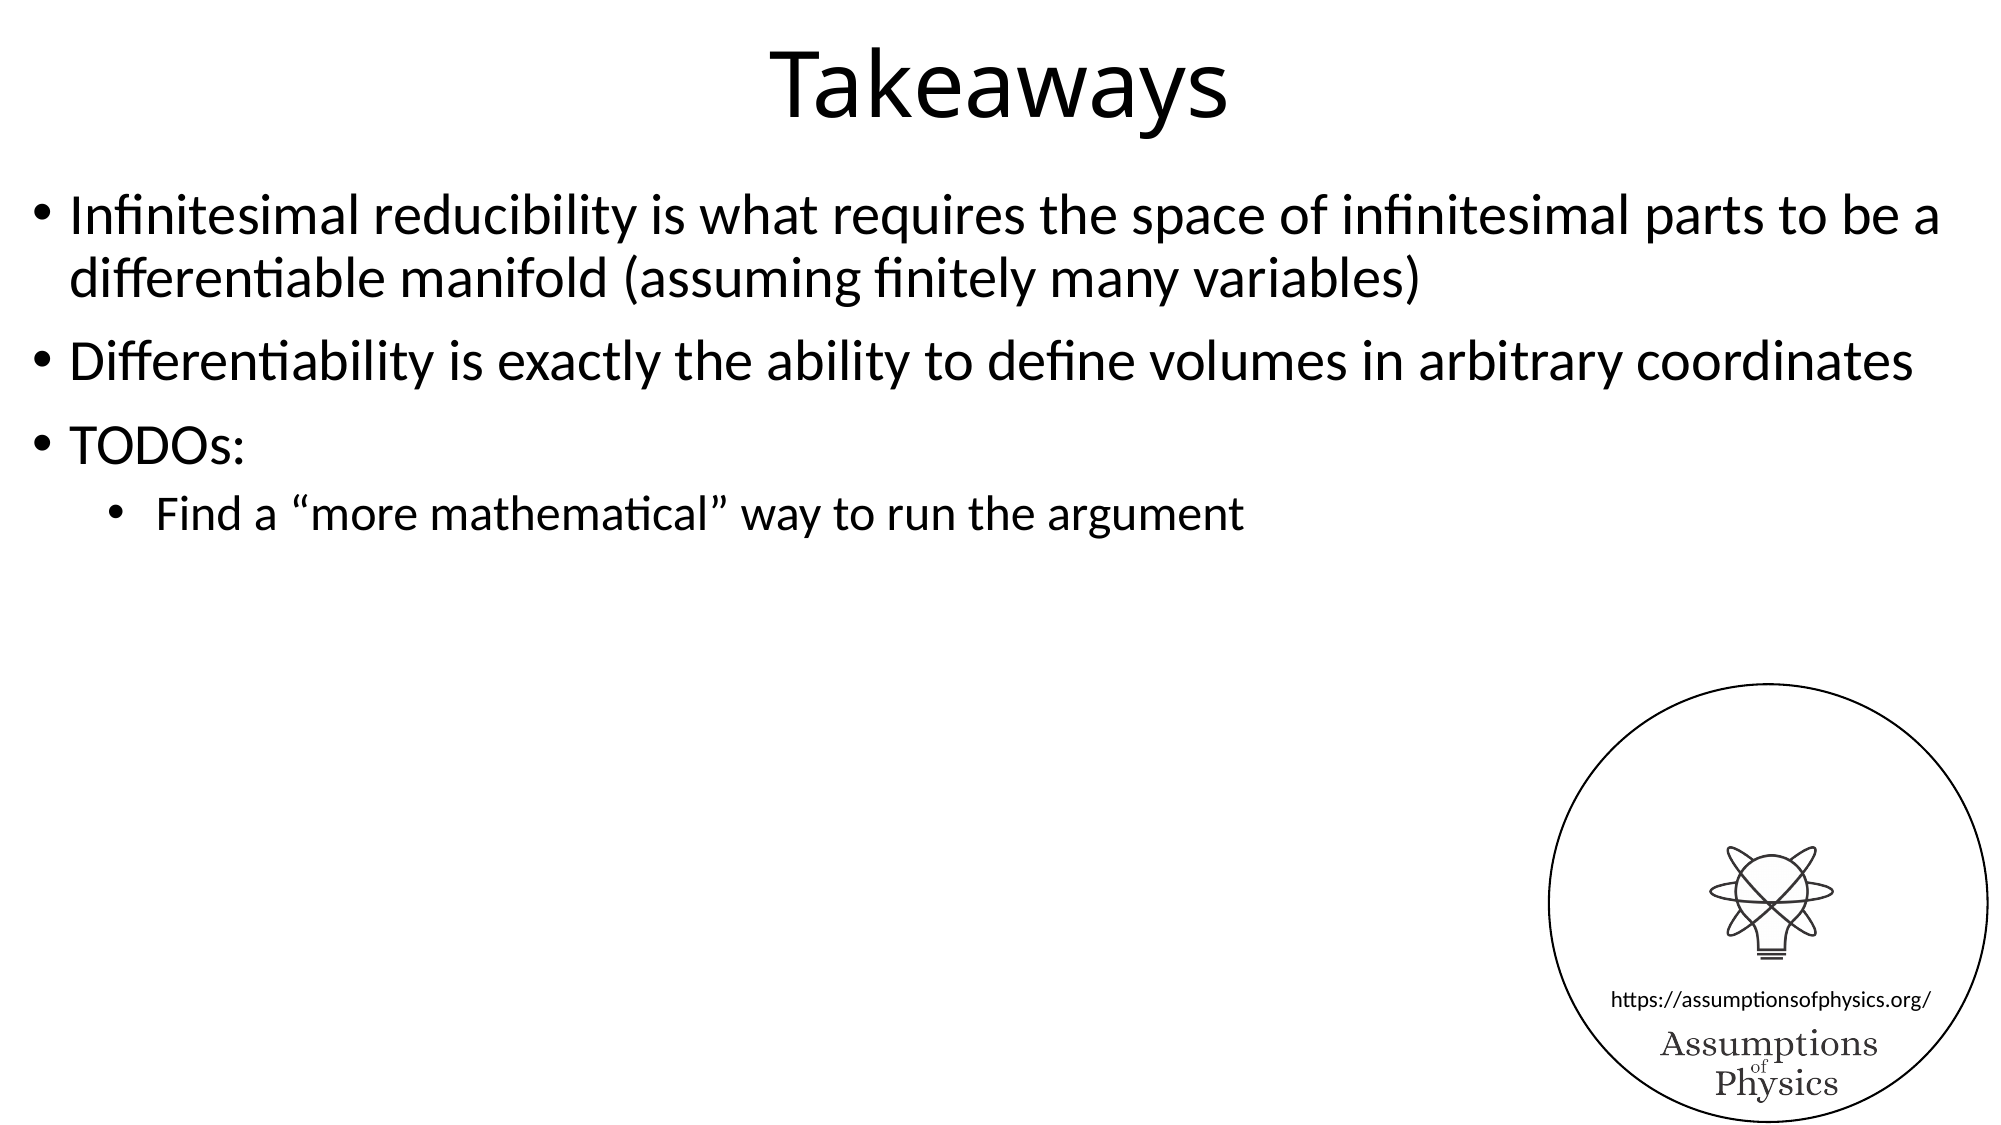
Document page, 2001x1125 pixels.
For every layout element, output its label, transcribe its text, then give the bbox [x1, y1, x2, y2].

picture [1660, 1060, 1877, 1103]
list Infinitesimal reducibility is what requires the space of infinitesimal parts to be a differentiable manifold (assuming finitely many variables) Differentiability is exactly the ability to define volumes in arbitrary coordinates TODOs: Find a “more mathematical” way to run the argument [17, 176, 1983, 1060]
title Takeaways [17, 13, 1983, 162]
